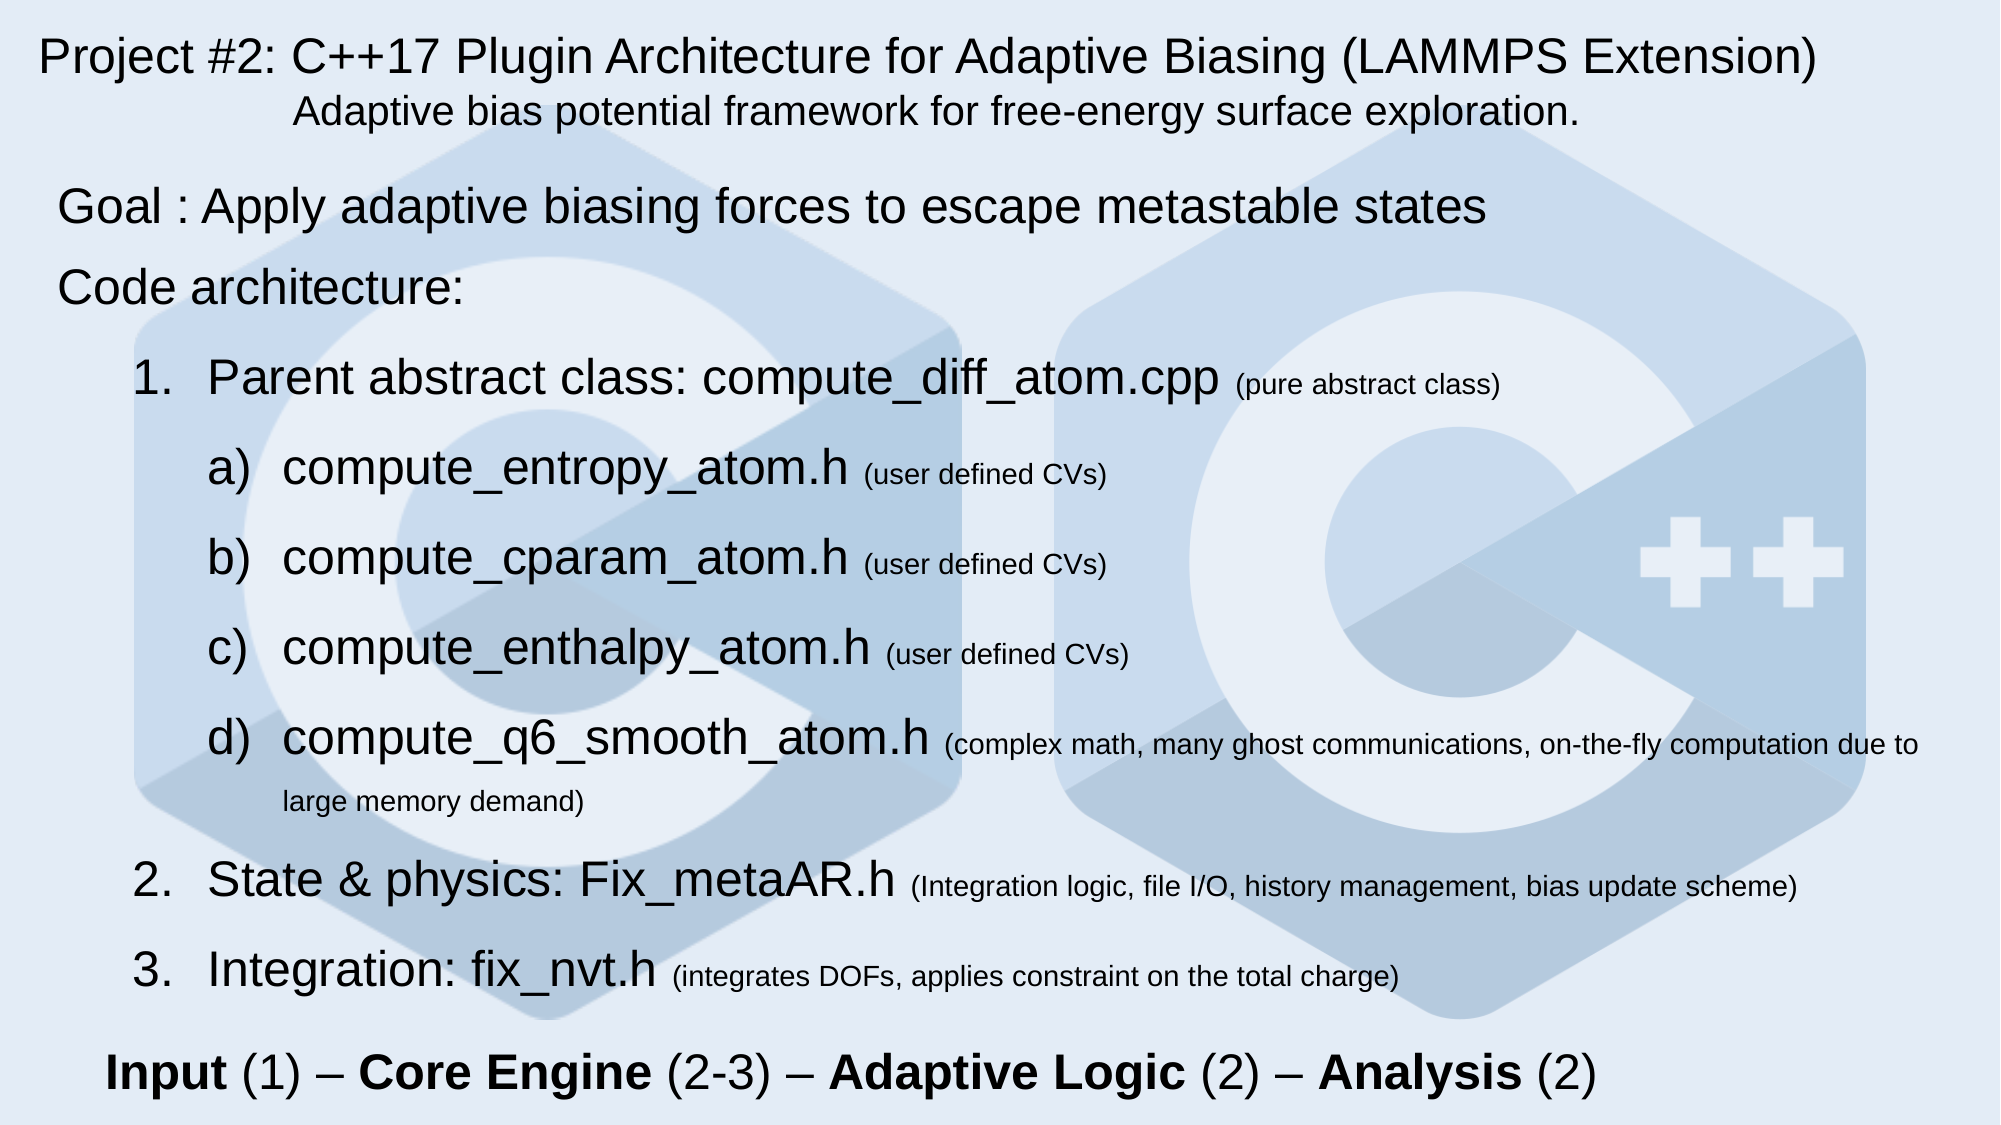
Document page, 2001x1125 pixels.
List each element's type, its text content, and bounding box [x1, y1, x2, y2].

text_box Code architecture: Parent abstract class: compute_diff_atom.cpp (pure abstract class) compute_entropy_atom.h (user defined CVs) compute_cparam_atom.h (user defined CVs) compute_enthalpy_atom.h (user defined CVs) compute_q6_smooth_atom.h (complex math, many ghost communications, on-the-fly computation due to large memory demand) State & physics: Fix_metaAR.h (Integration logic, file I/O, history management, bias update scheme) Integration: fix_nvt.h (integrates DOFs, applies constraint on the total charge) [42, 217, 1975, 1100]
text_box Input (1) – Core Engine (2-3) – Adaptive Logic (2) – Analysis (2) [90, 1032, 1910, 1108]
text_box Project #2: C++17 Plugin Architecture for Adaptive Biasing (LAMMPS Extension) Adaptive bias potential framework for free-energy surface exploration. [24, 16, 1866, 142]
picture [133, 104, 962, 1020]
text_box Goal : Apply adaptive biasing forces to escape metastable states [42, 165, 133, 217]
picture [1054, 104, 1867, 1020]
text_box Goal : Apply adaptive biasing forces to escape metastable states [962, 165, 1054, 217]
